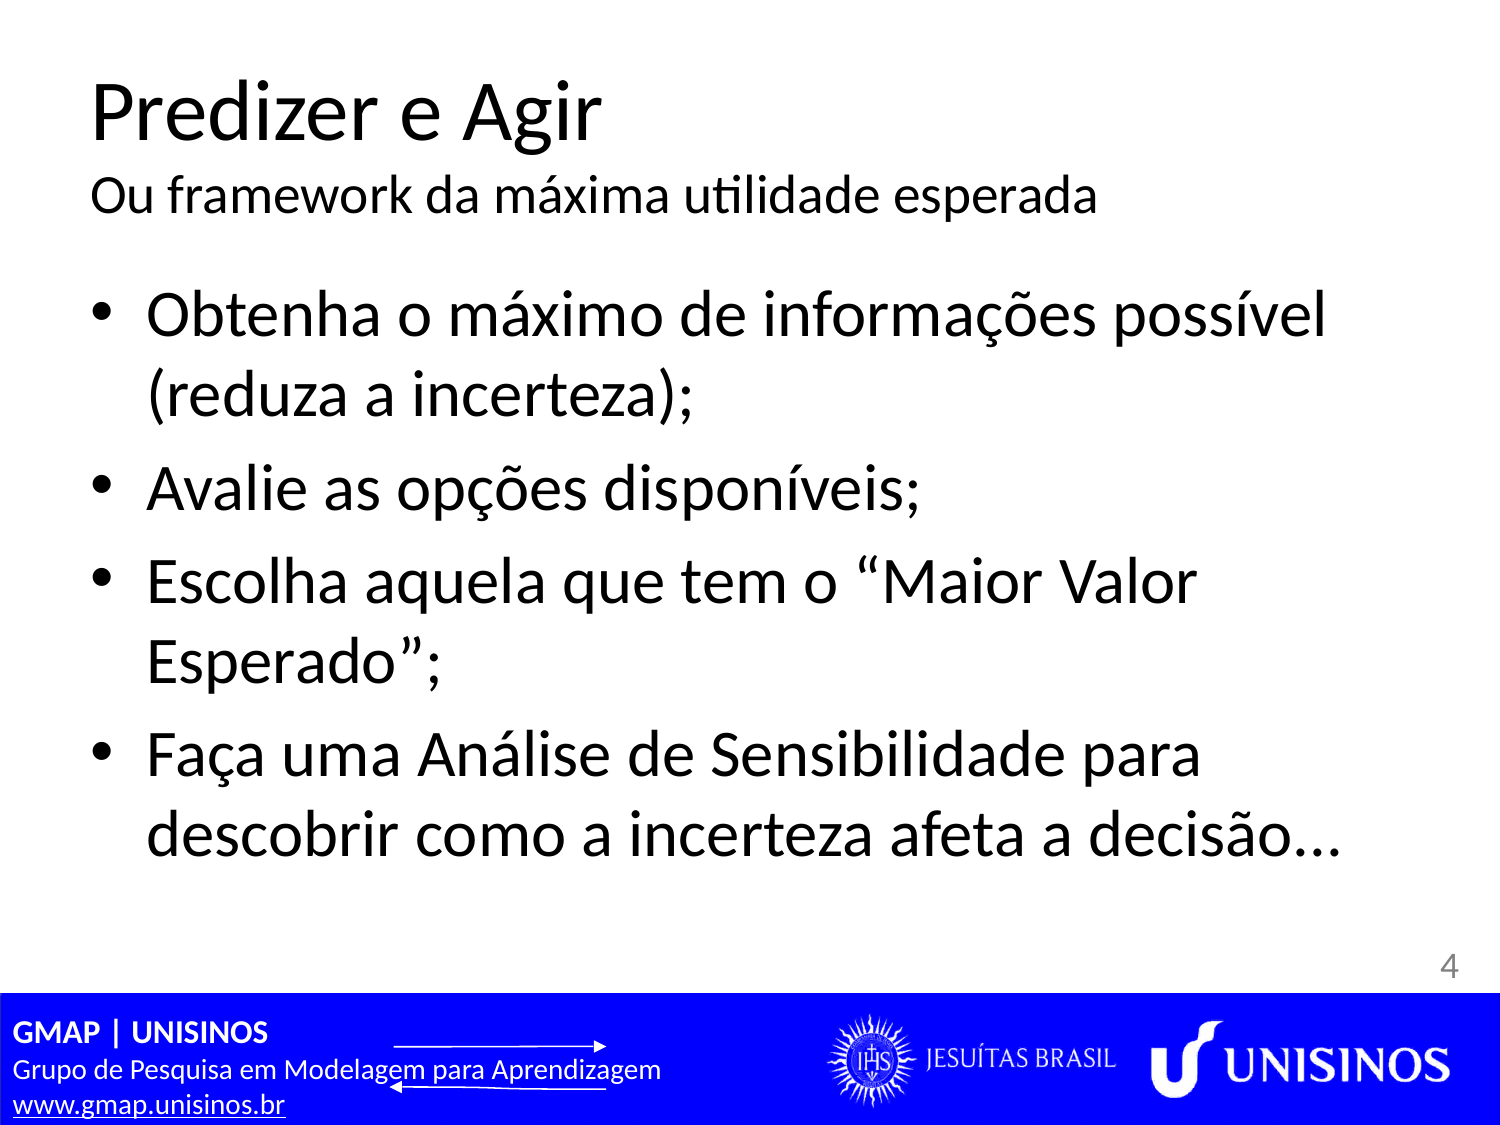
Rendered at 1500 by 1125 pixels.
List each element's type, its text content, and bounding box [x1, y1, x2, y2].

list Obtenha o máximo de informações possível (reduza a incerteza); Avalie as opções disponíveis; Escolha aquela que tem o “Maior Valor Esperado”; Faça uma Análise de Sensibilidade para descobrir como a incerteza afeta a decisão... [75, 262, 1425, 1005]
title Predizer e Agir Ou framework da máxima utilidade esperada [75, 45, 1425, 233]
picture [0, 993, 1500, 1125]
